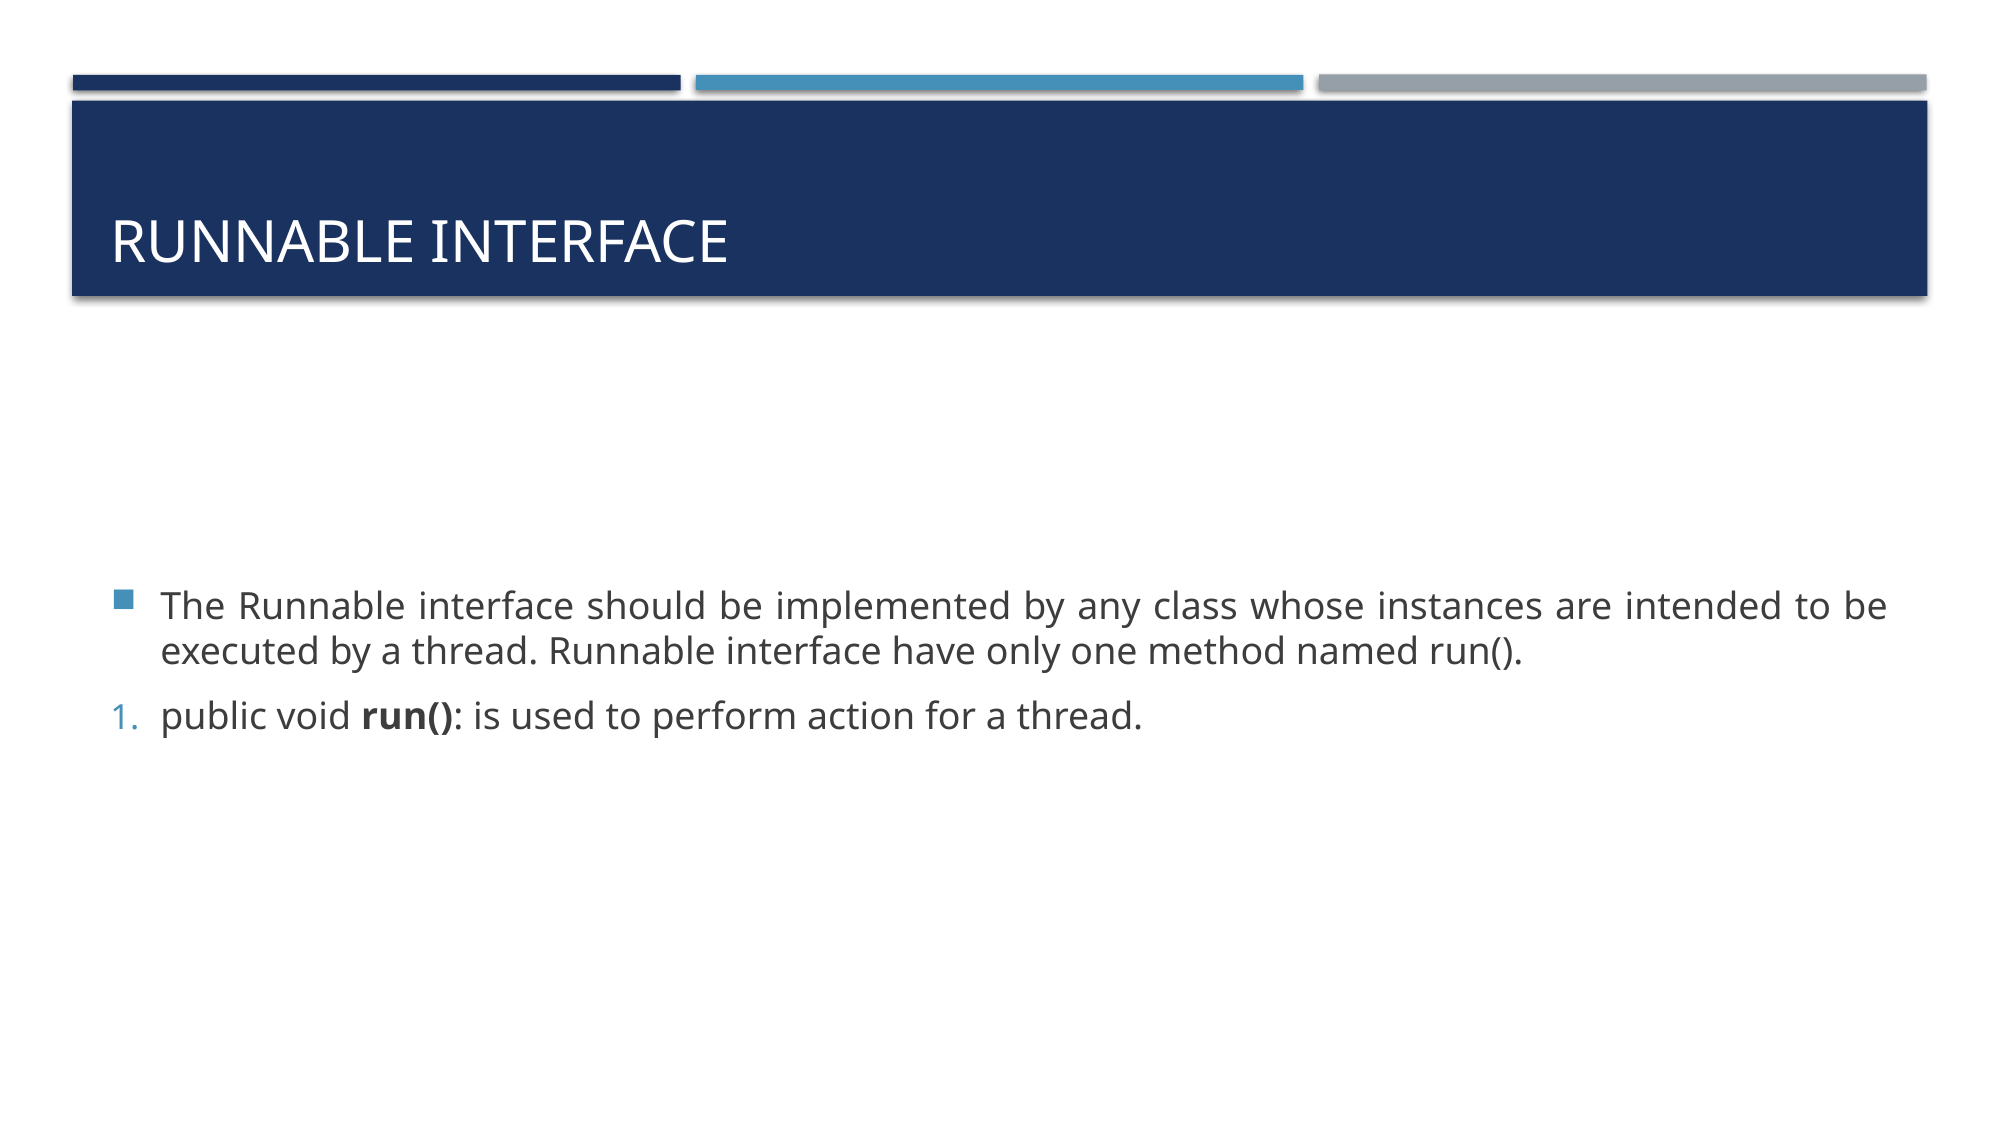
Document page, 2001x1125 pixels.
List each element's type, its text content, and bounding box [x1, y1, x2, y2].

list The Runnable interface should be implemented by any class whose instances are intended to be executed by a thread. Runnable interface have only one method named run(). public void run(): is used to perform action for a thread. [95, 357, 1905, 962]
title Runnable interface [95, 115, 1905, 282]
